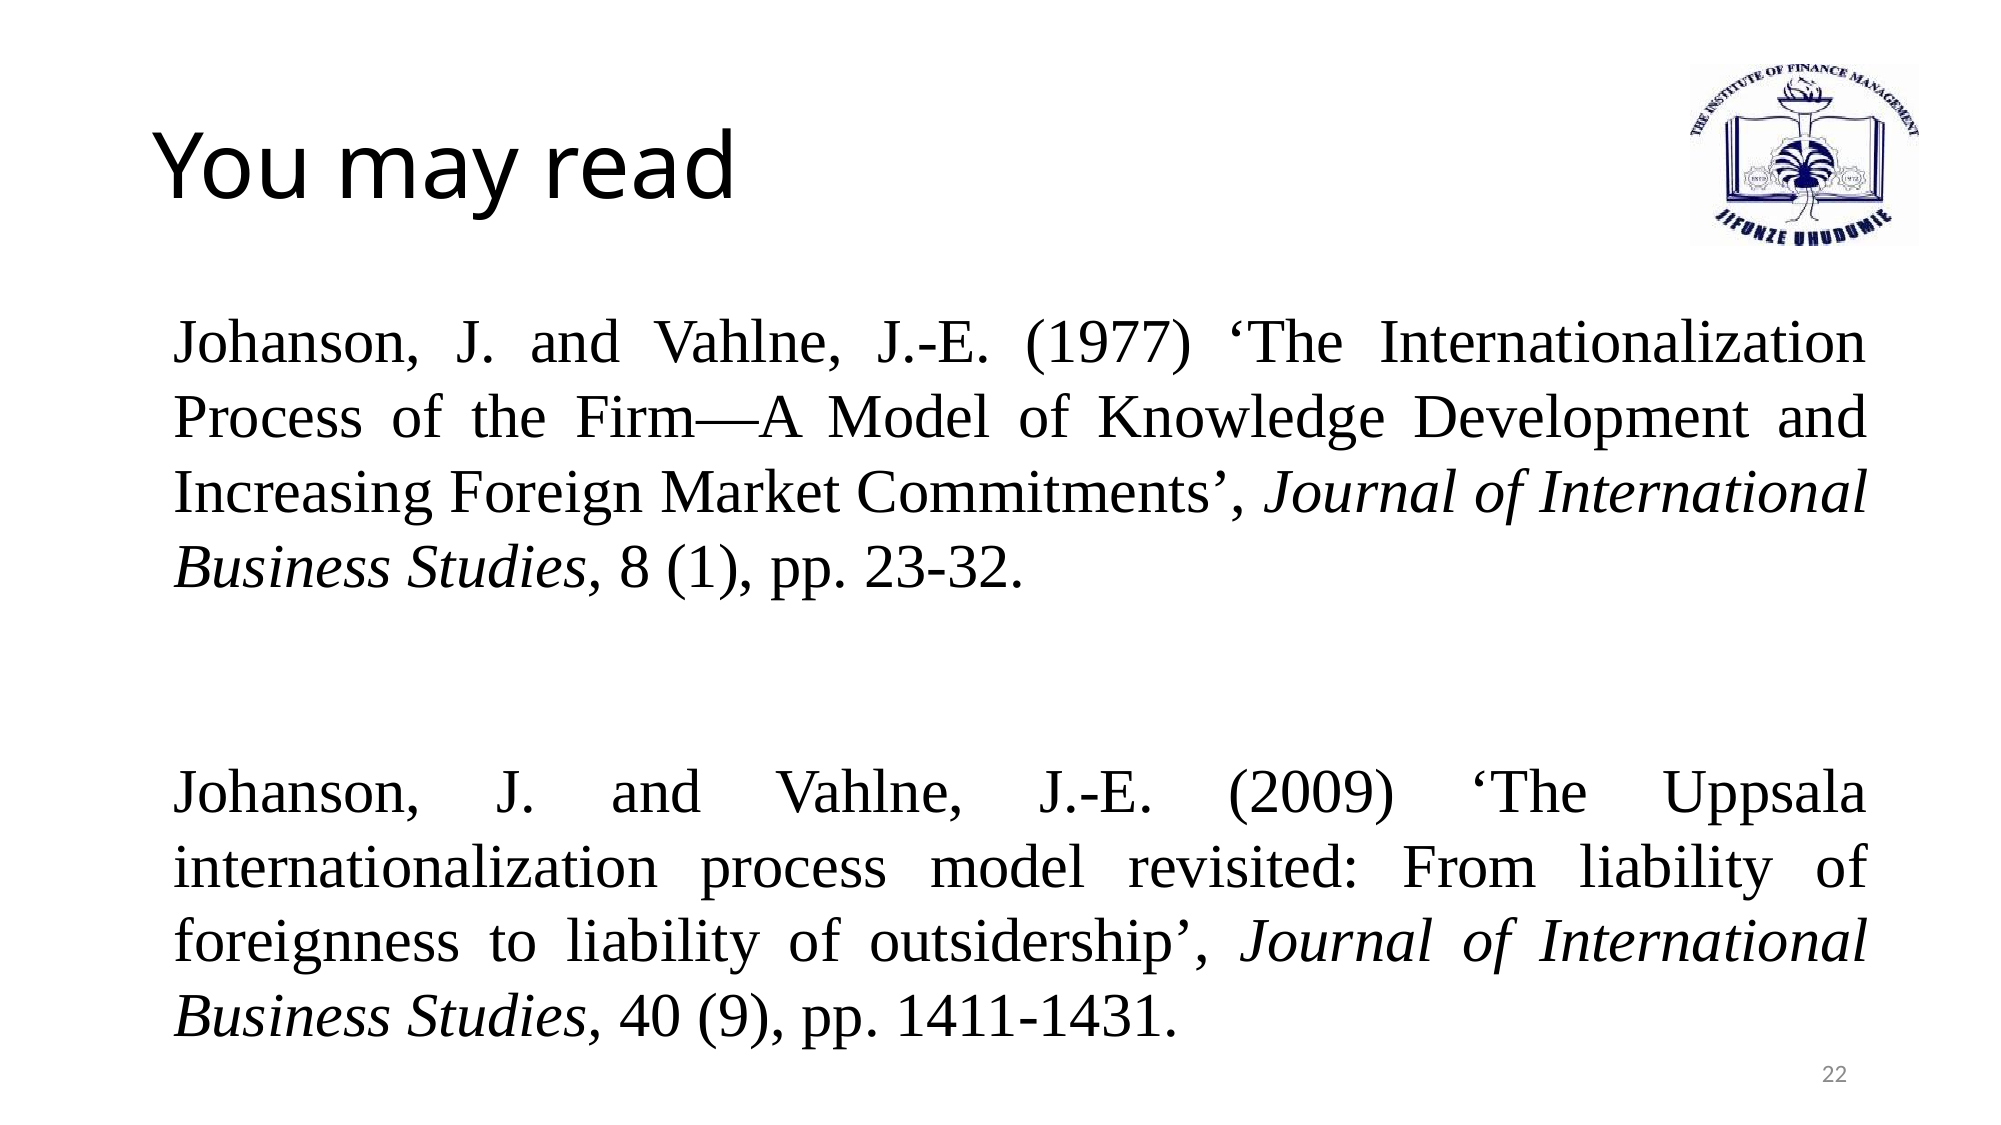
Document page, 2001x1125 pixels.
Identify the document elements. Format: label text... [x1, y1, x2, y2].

slide_number 22 [1412, 1042, 1863, 1103]
title You may read [137, 59, 1863, 278]
picture [1863, 64, 1919, 246]
text_box Johanson, J. and Vahlne, J.-E. (1977) ‘The Internationalization Process of the Firm—A Model of Knowledge Development and Increasing Foreign Market Commitments’, Journal of International Business Studies, 8 (1), pp. 23-32. Johanson, J. and Vahlne, J.-E. (2009) ‘The Uppsala internationalization process model revisited: From liability of foreignness to liability of outsidership’, Journal of International Business Studies, 40 (9), pp. 1411-1431. [158, 292, 1884, 1057]
